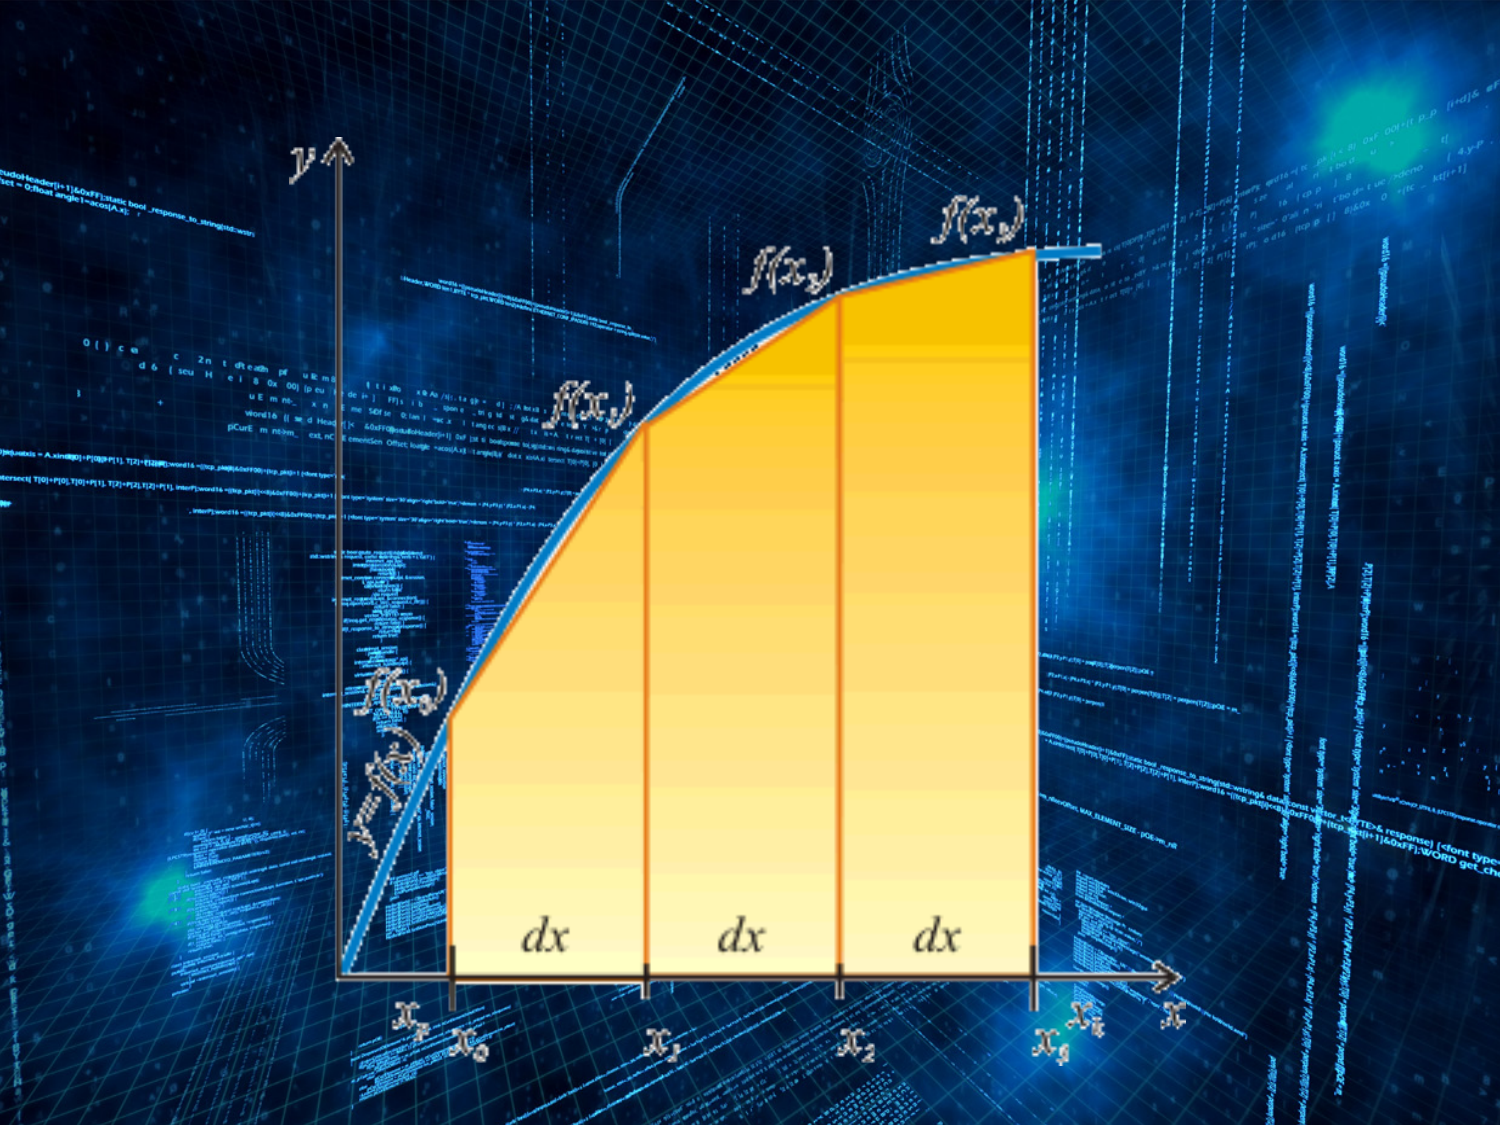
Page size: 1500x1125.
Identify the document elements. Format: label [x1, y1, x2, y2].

picture [0, 0, 1500, 1125]
list [288, 136, 1186, 1067]
